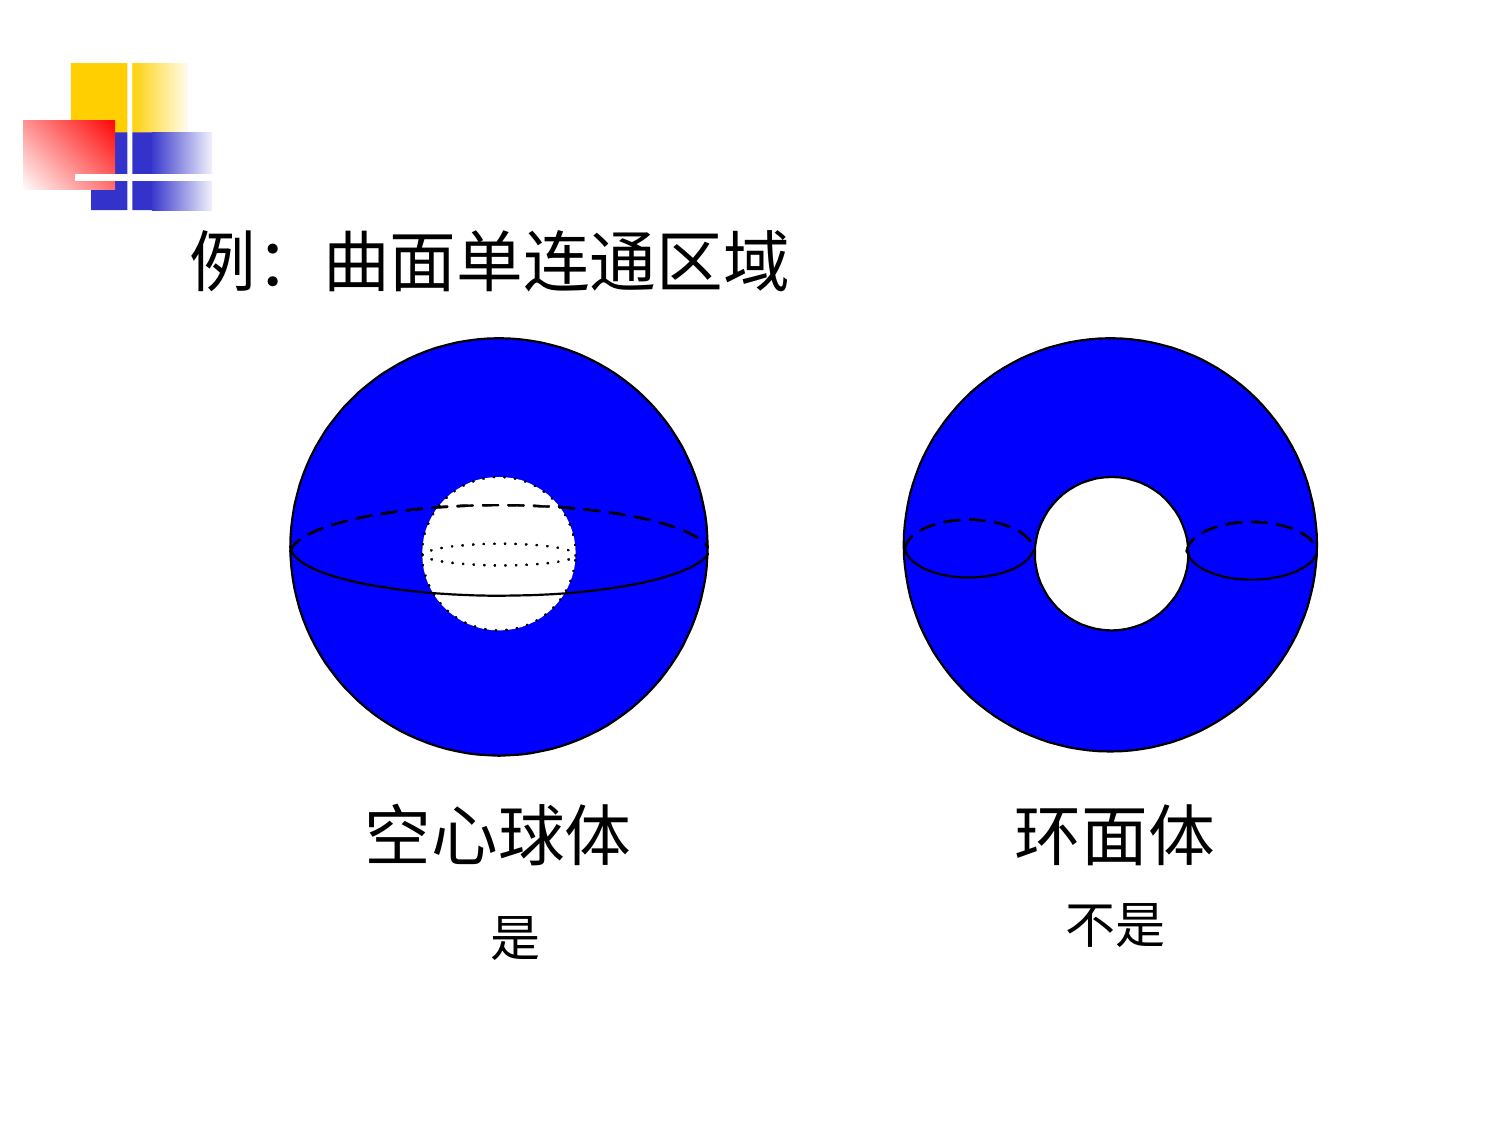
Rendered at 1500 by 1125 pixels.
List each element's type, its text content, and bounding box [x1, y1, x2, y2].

text_box 空心球体 [350, 786, 688, 882]
text_box 是 [475, 899, 556, 974]
text_box 环面体 [999, 786, 1238, 882]
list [285, 333, 1322, 761]
text_box 例：曲面单连通区域 [174, 212, 863, 308]
text_box 不是 [1050, 886, 1181, 962]
